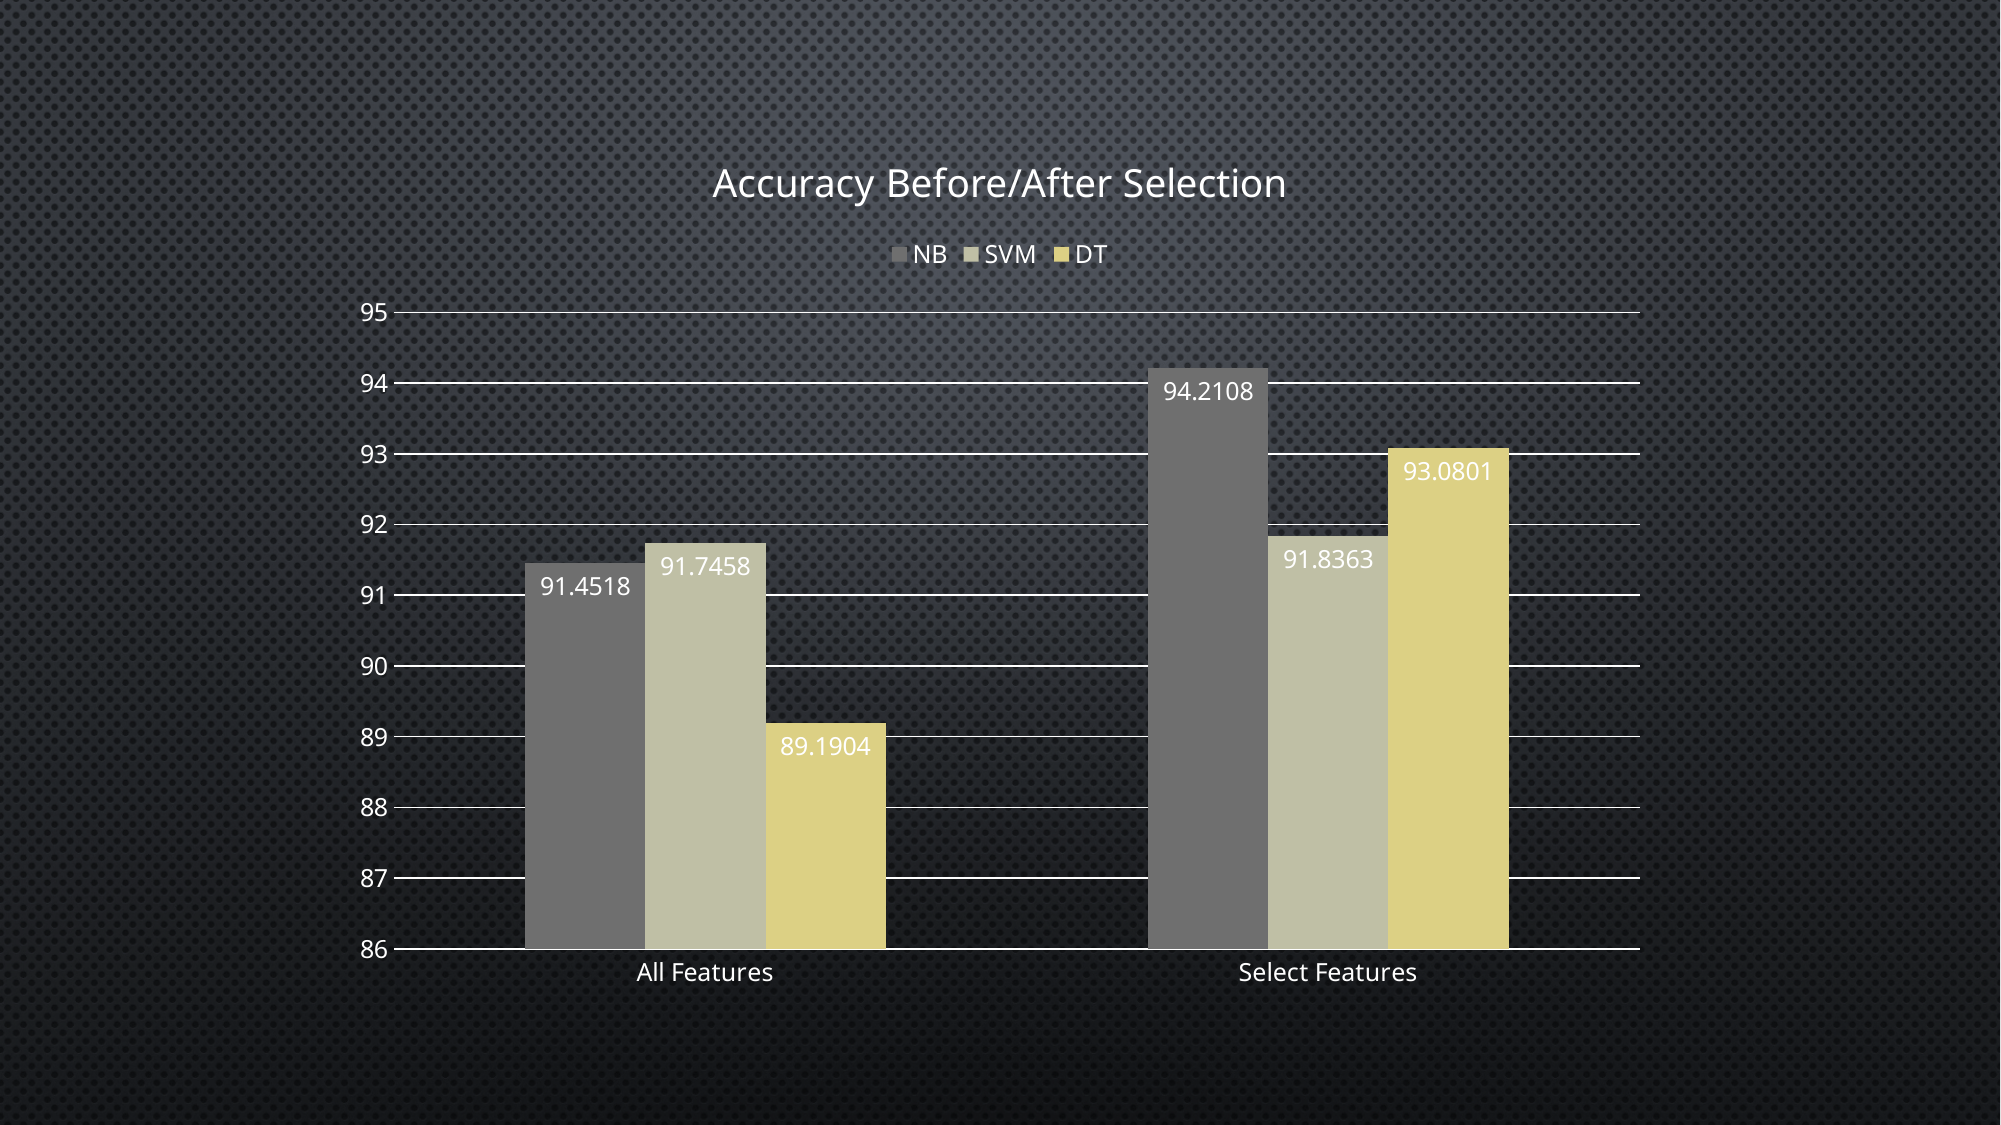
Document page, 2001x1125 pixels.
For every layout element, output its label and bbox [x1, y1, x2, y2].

chart [332, 117, 1667, 1008]
